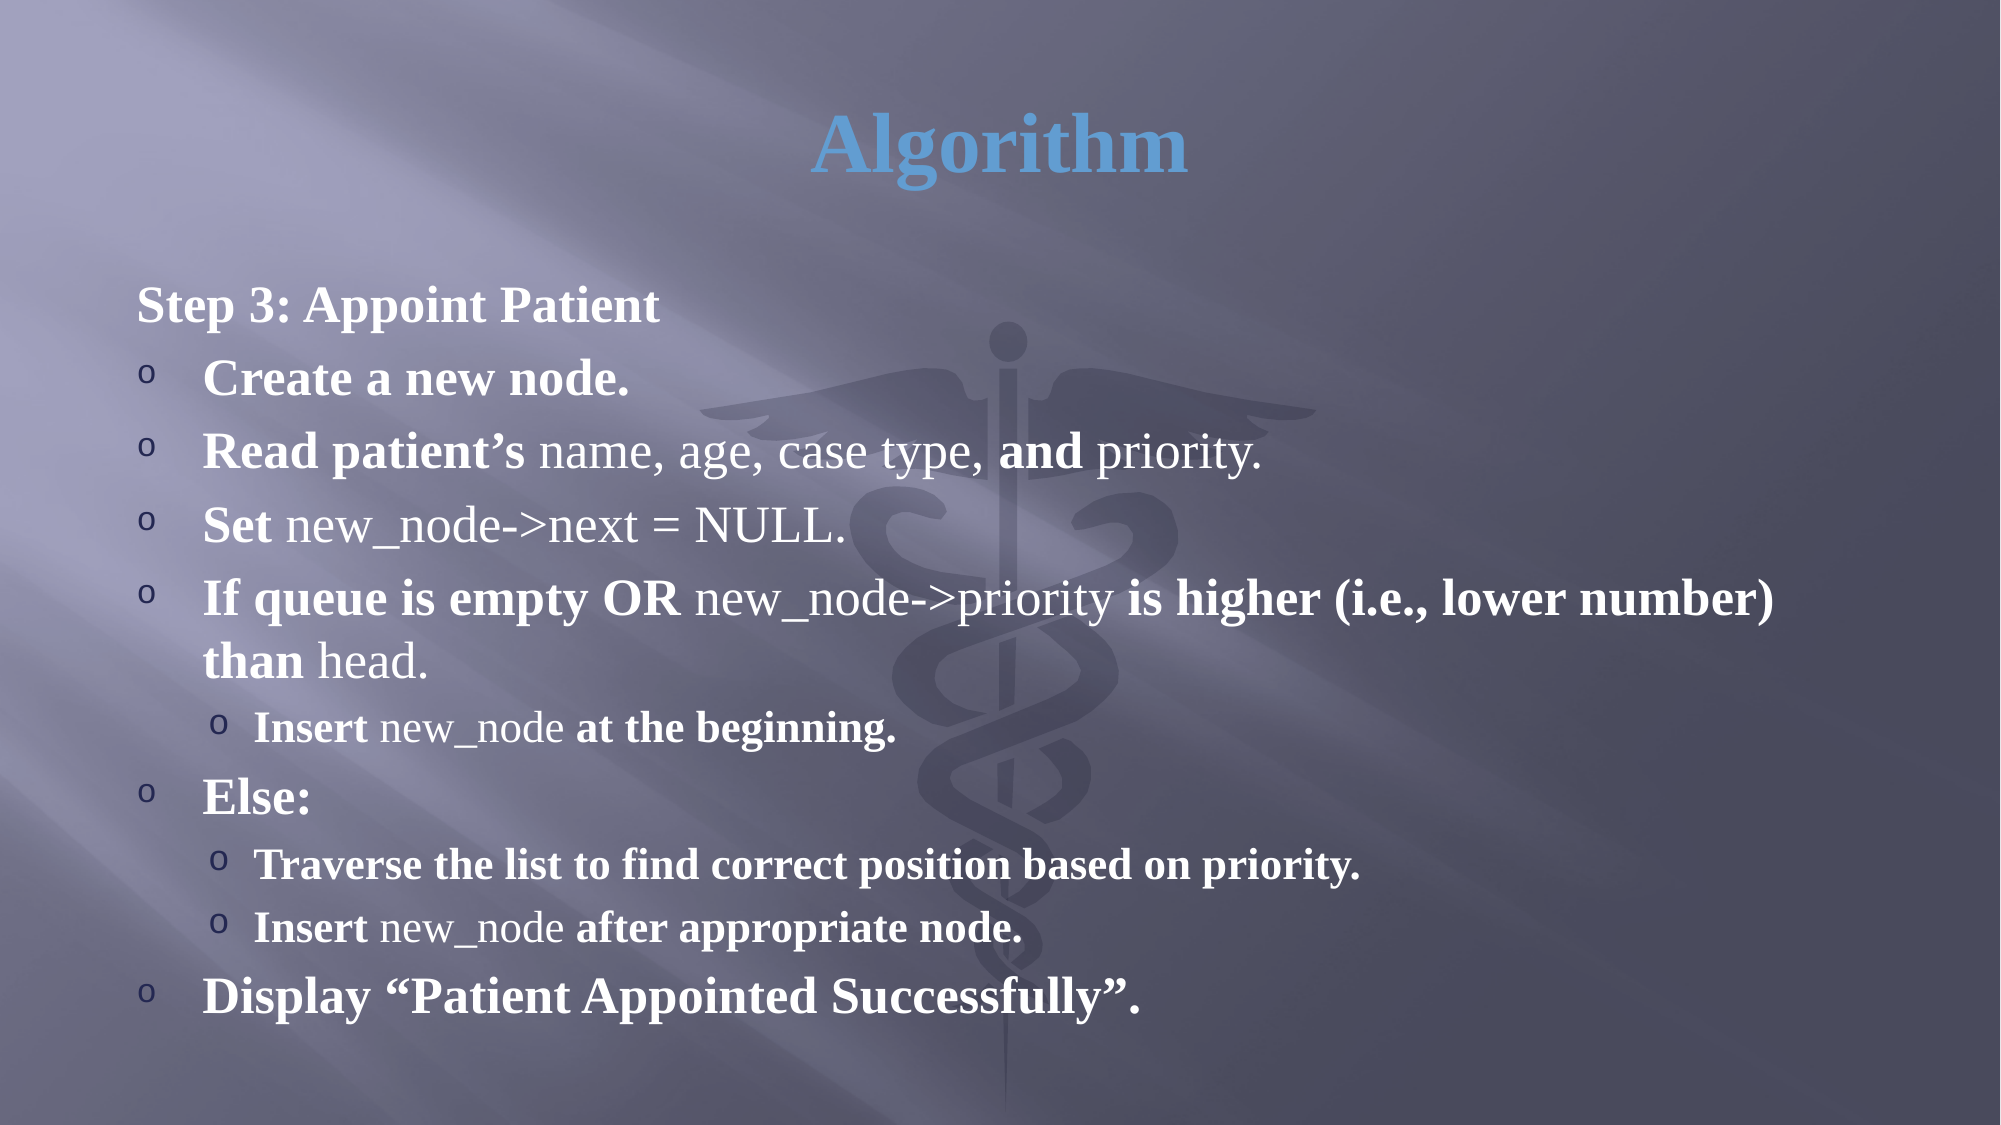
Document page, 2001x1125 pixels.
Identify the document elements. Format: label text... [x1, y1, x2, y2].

list Step 3: Appoint Patient Create a new node. Read patient’s name, age, case type, and priority. Set new_node->next = NULL. If queue is empty OR new_node->priority is higher (i.e., lower number) than head. Insert new_node at the beginning. Else: Traverse the list to find correct position based on priority. Insert new_node after appropriate node. Display “Patient Appointed Successfully”. [99, 262, 1900, 1035]
title Algorithm [99, 45, 1900, 233]
